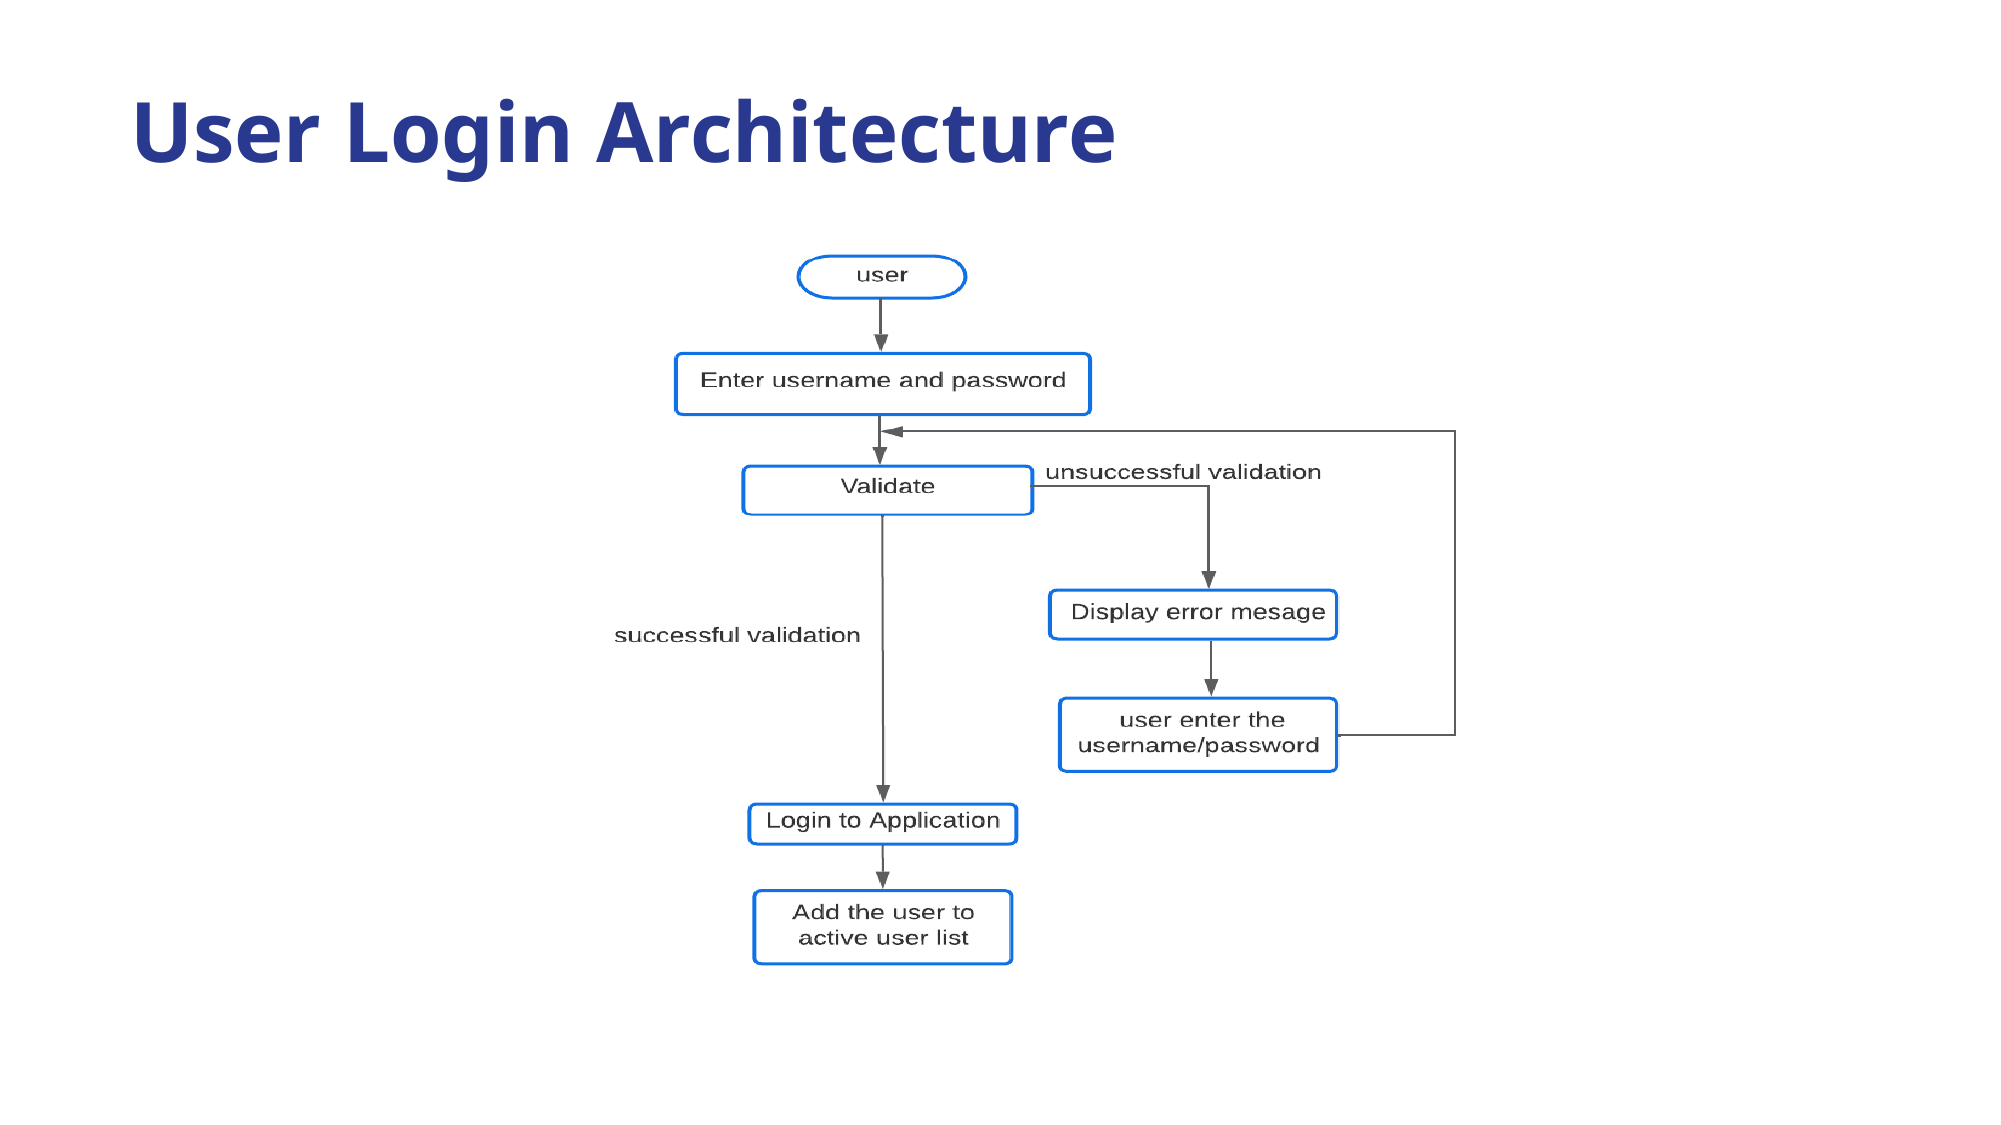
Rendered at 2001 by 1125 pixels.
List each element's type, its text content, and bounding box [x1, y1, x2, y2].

picture [551, 217, 1504, 1002]
title User Login Architecture [115, 26, 1841, 244]
